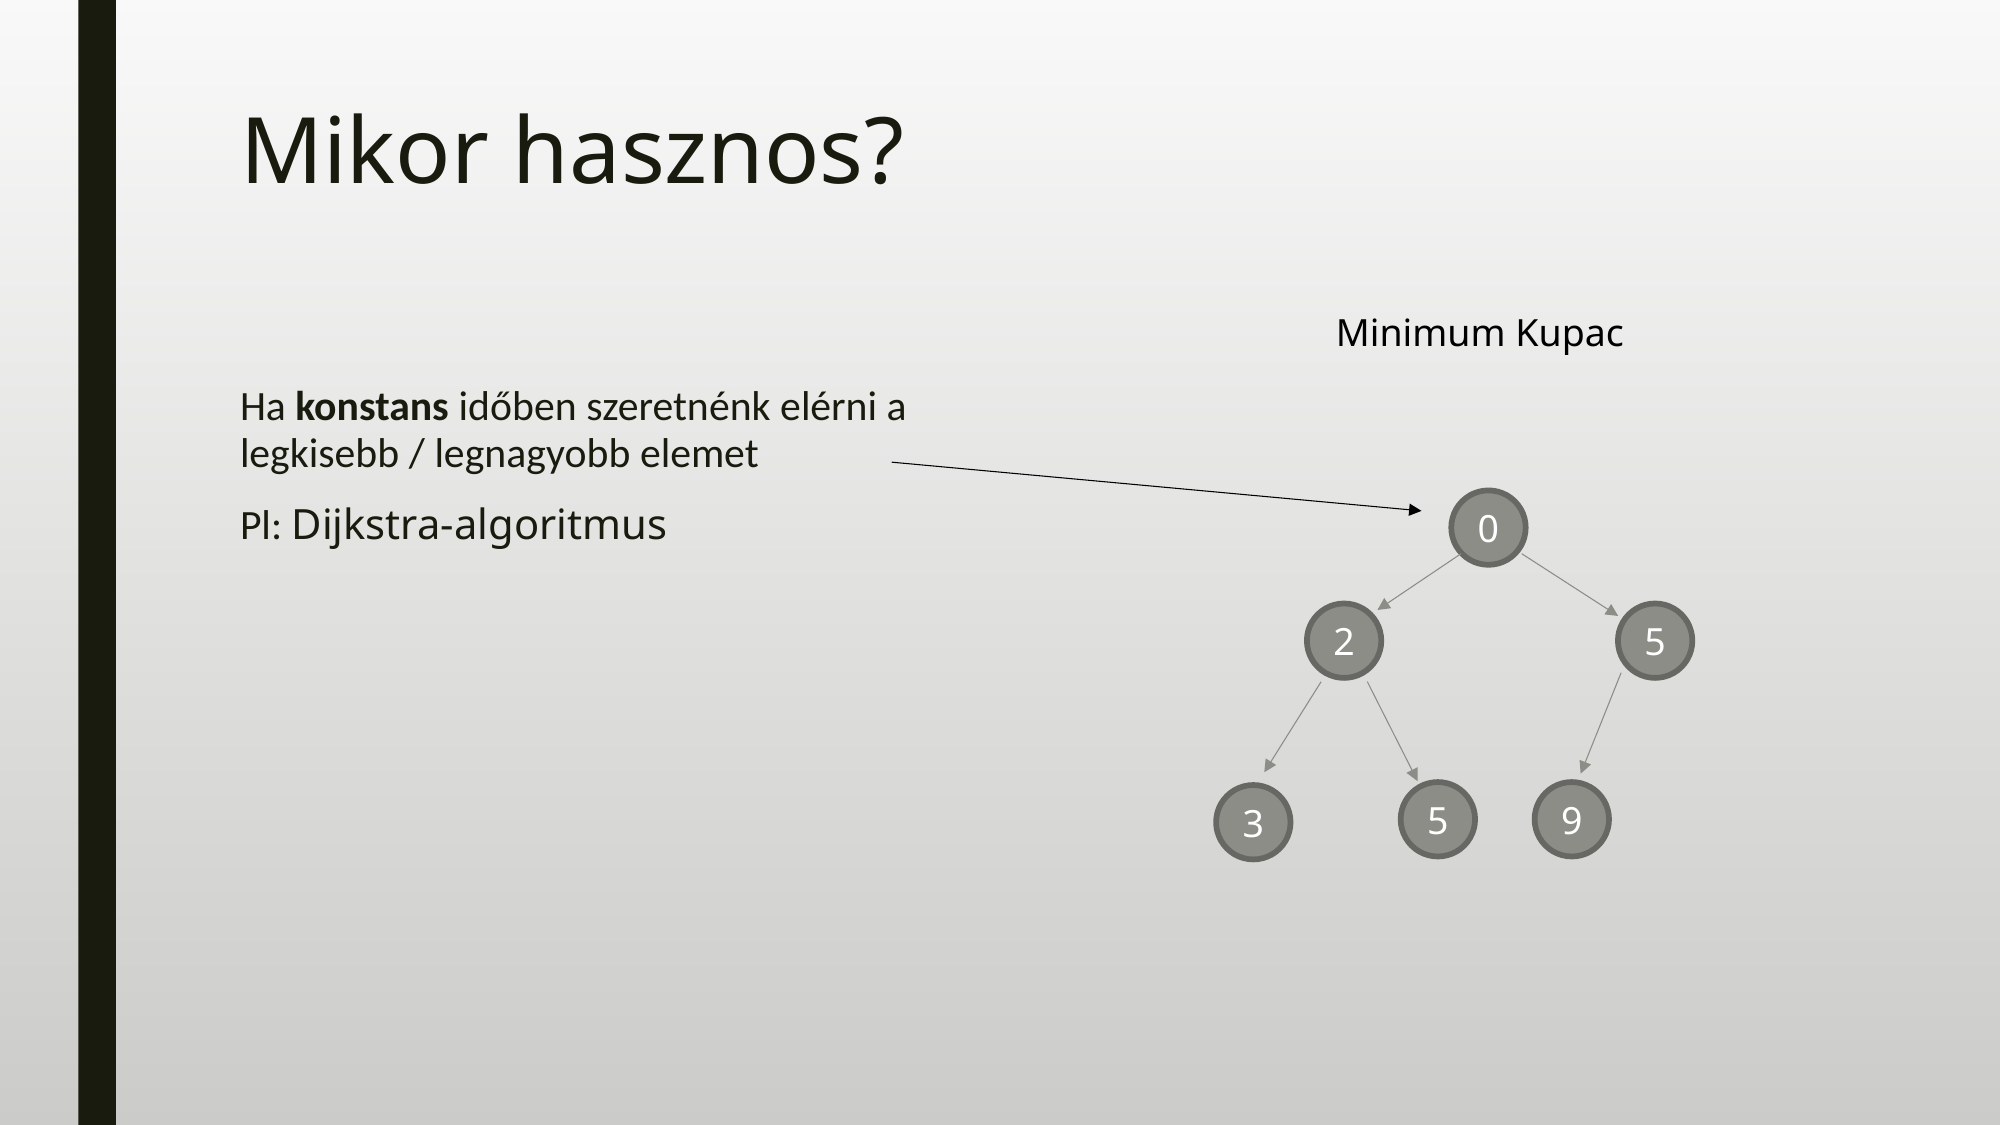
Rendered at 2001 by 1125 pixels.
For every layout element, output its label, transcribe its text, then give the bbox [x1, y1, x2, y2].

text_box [1216, 681, 1322, 860]
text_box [1534, 672, 1622, 857]
list Ha konstans időben szeretnénk elérni a legkisebb / legnagyobb elemet Pl: Dijkstra-algoritmus [225, 375, 967, 963]
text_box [1306, 553, 1461, 678]
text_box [1367, 681, 1476, 857]
title Mikor hasznos? [225, 97, 1800, 342]
text_box Minimum Kupac [1320, 301, 1771, 362]
text_box 0 [1448, 487, 1529, 568]
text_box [891, 462, 1422, 511]
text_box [1521, 553, 1693, 678]
